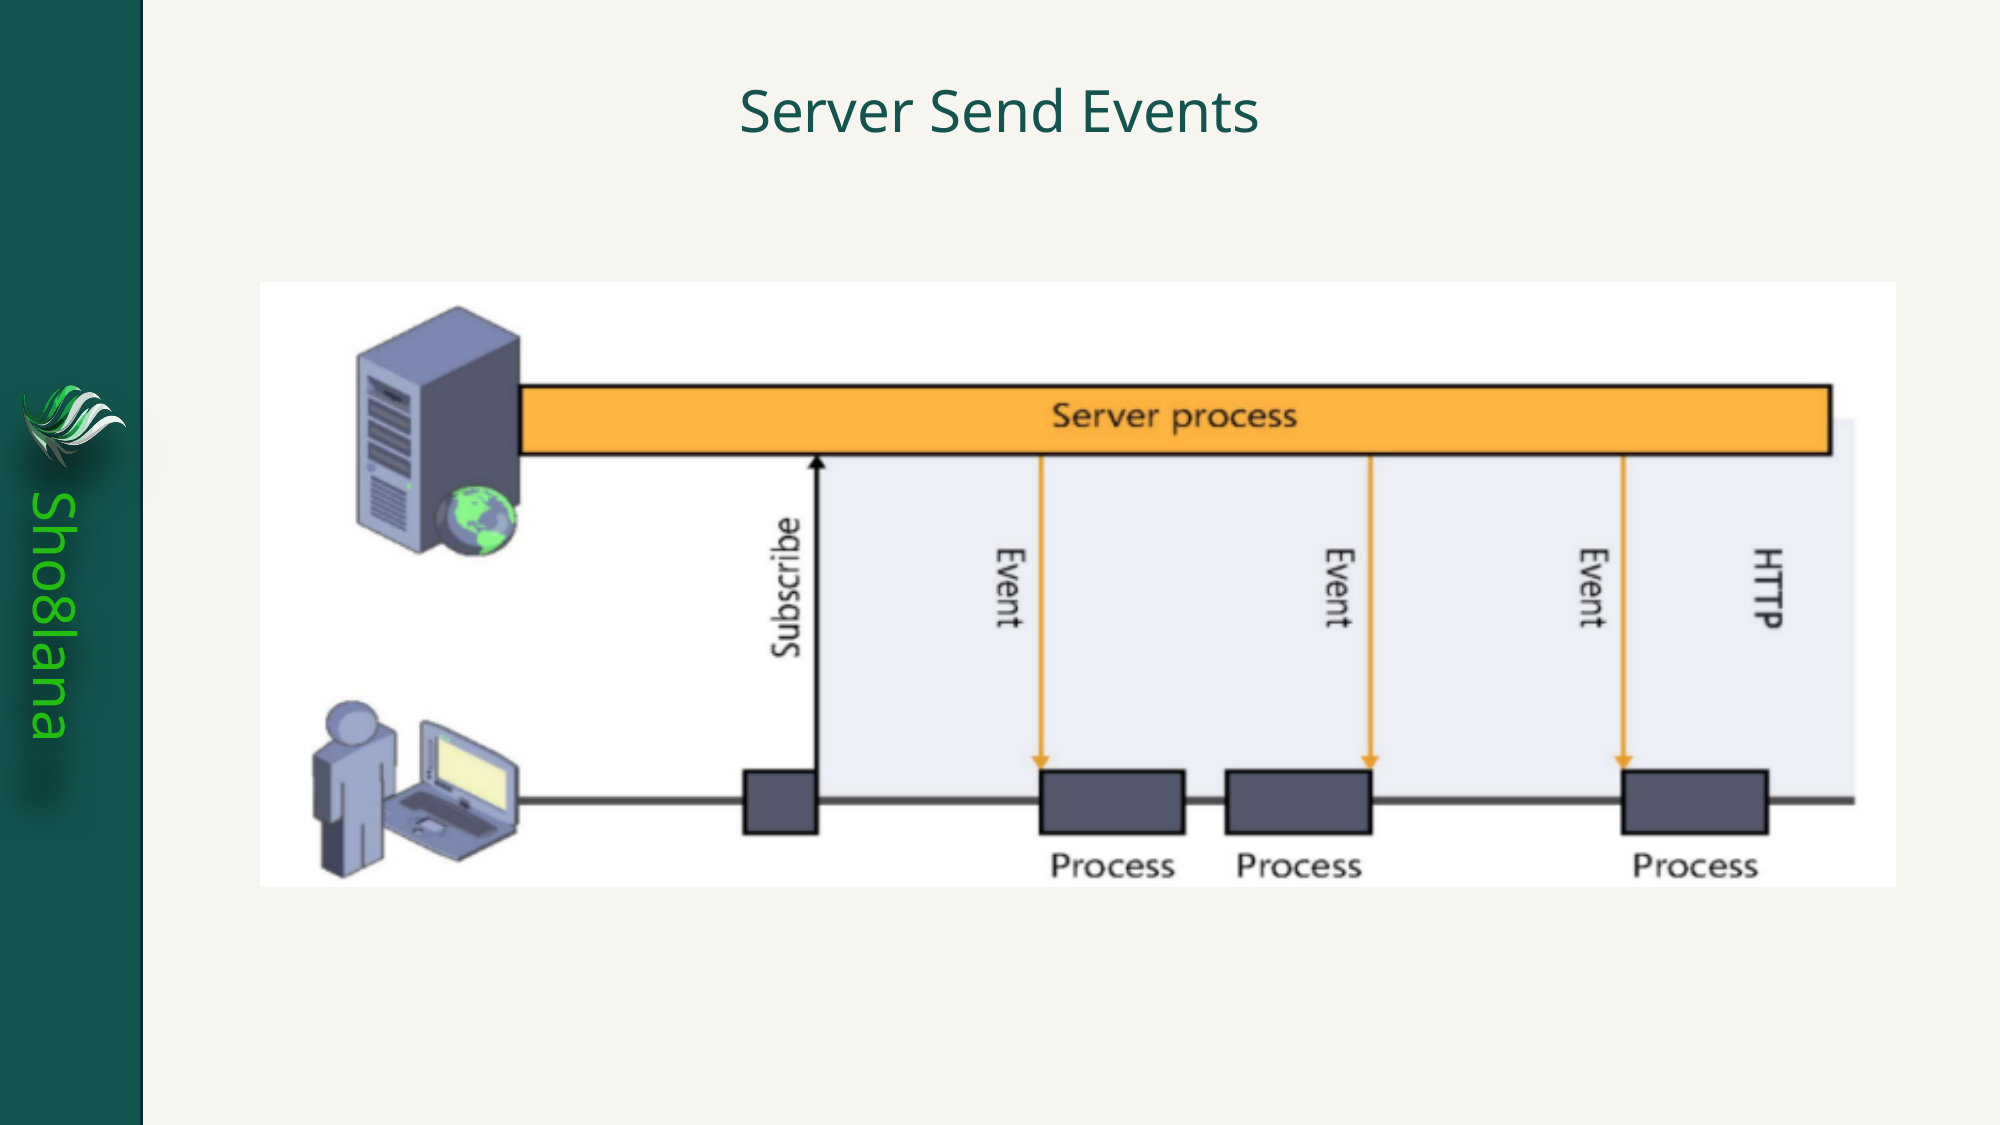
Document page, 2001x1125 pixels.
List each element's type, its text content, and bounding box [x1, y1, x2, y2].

text_box [0, 0, 143, 403]
text_box Sho8lana [14, 475, 99, 777]
picture [19, 372, 127, 482]
picture [260, 282, 1896, 888]
text_box [0, 527, 143, 1125]
text_box Server Send Events [706, 66, 1294, 152]
